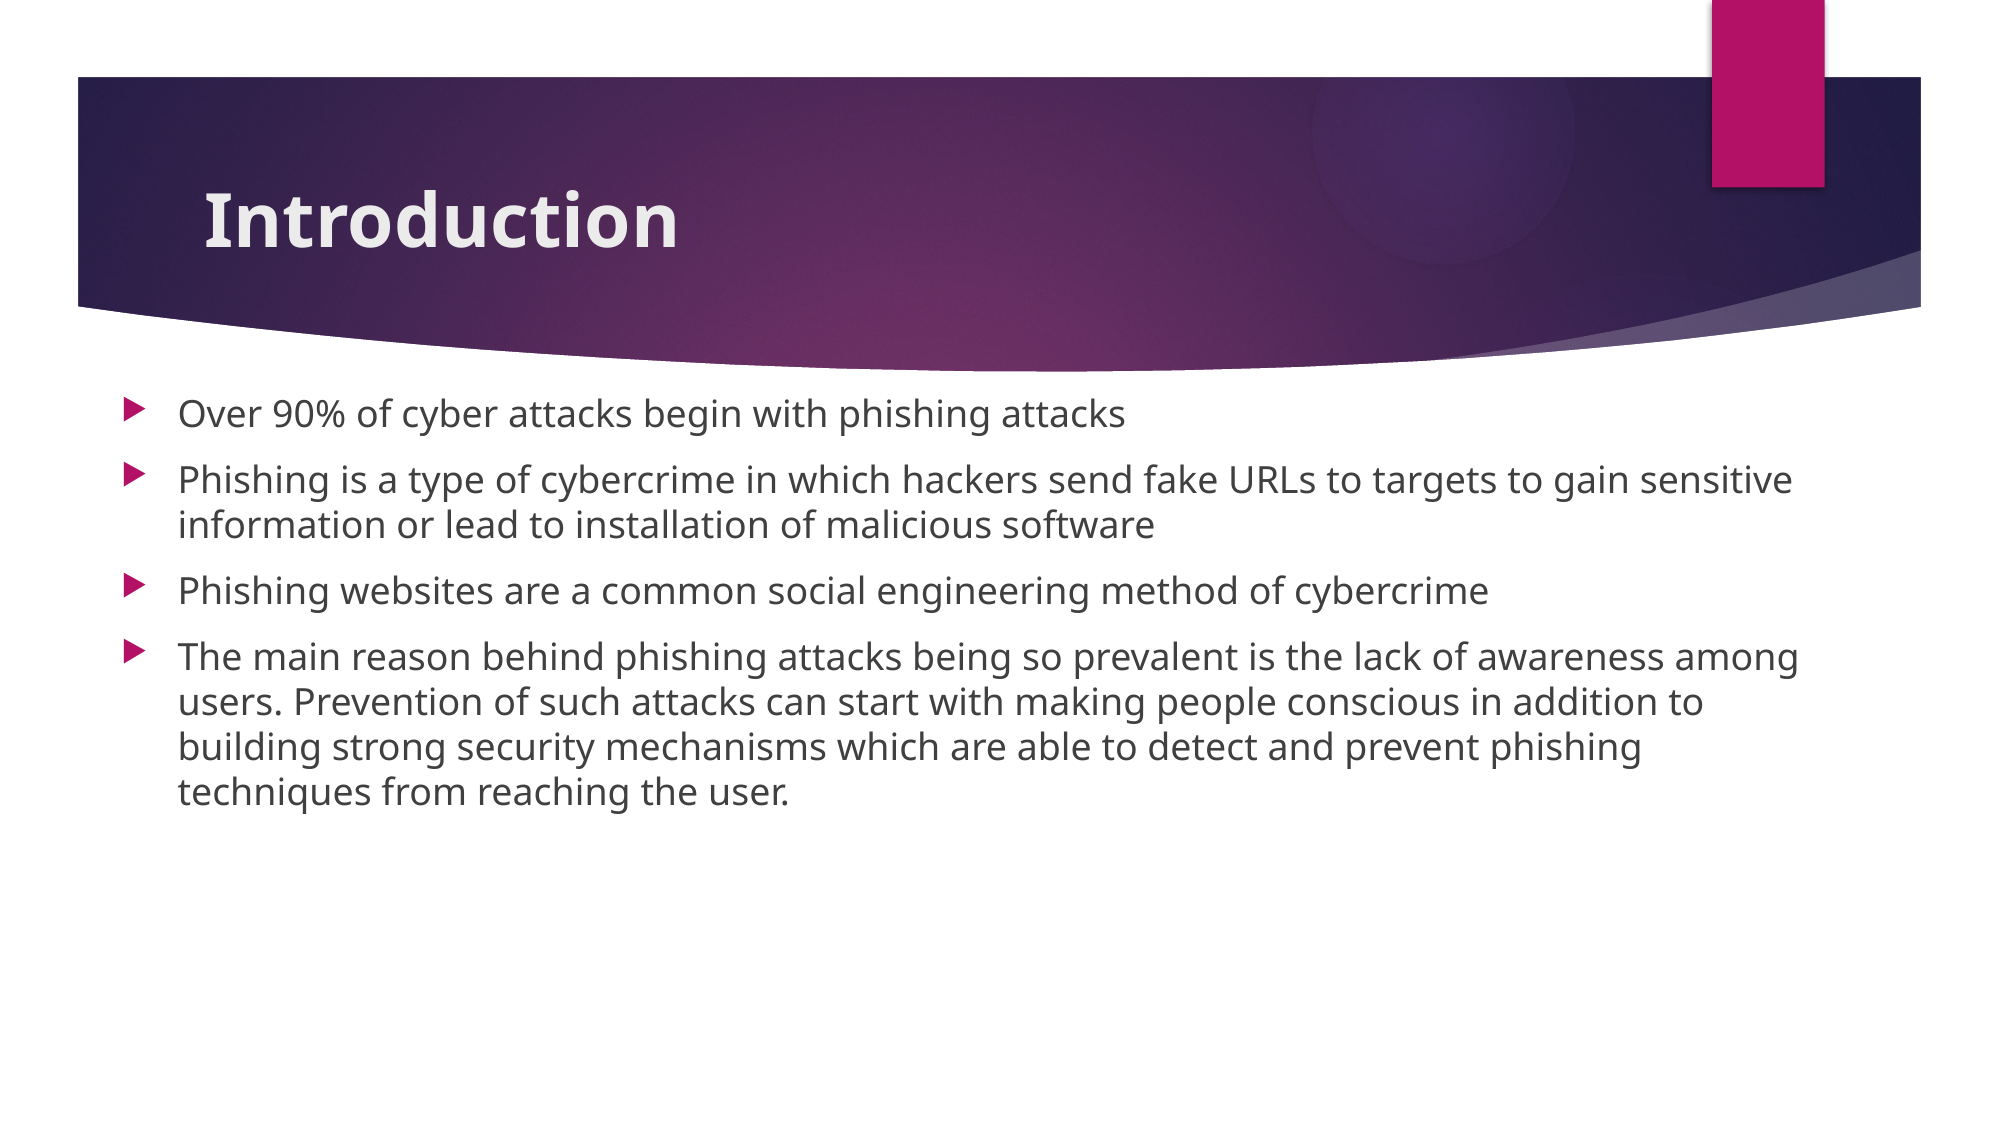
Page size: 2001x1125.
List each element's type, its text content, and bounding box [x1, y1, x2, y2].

title Introduction [189, 159, 1627, 276]
list Over 90% of cyber attacks begin with phishing attacks Phishing is a type of cybercrime in which hackers send fake URLs to targets to gain sensitive information or lead to installation of malicious software Phishing websites are a common social engineering method of cybercrime The main reason behind phishing attacks being so prevalent is the lack of awareness among users. Prevention of such attacks can start with making people conscious in addition to building strong security mechanisms which are able to detect and prevent phishing techniques from reaching the user. [106, 382, 1832, 1125]
